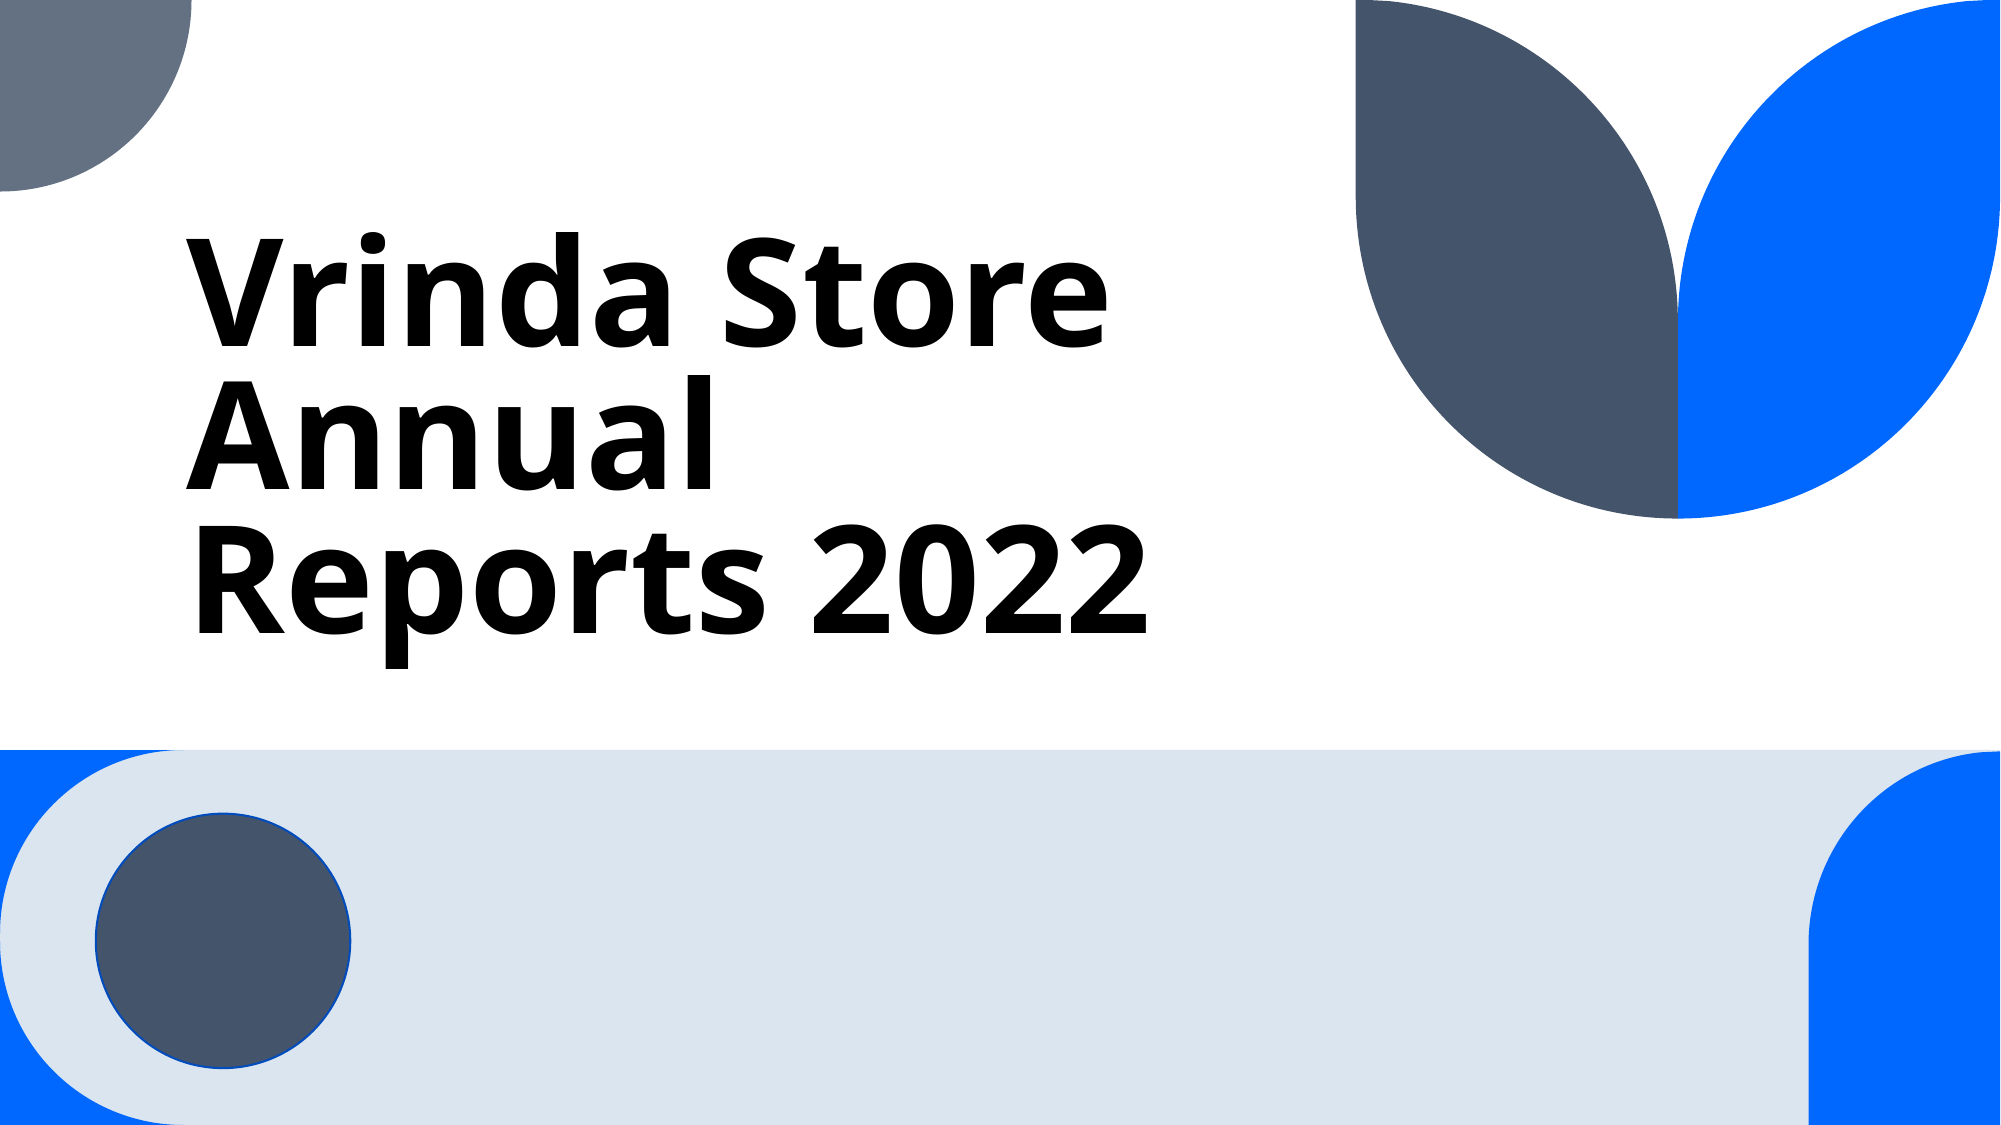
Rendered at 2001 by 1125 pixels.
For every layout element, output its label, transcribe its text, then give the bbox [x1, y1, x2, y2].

title Vrinda Store Annual Reports 2022 [171, 115, 1351, 671]
